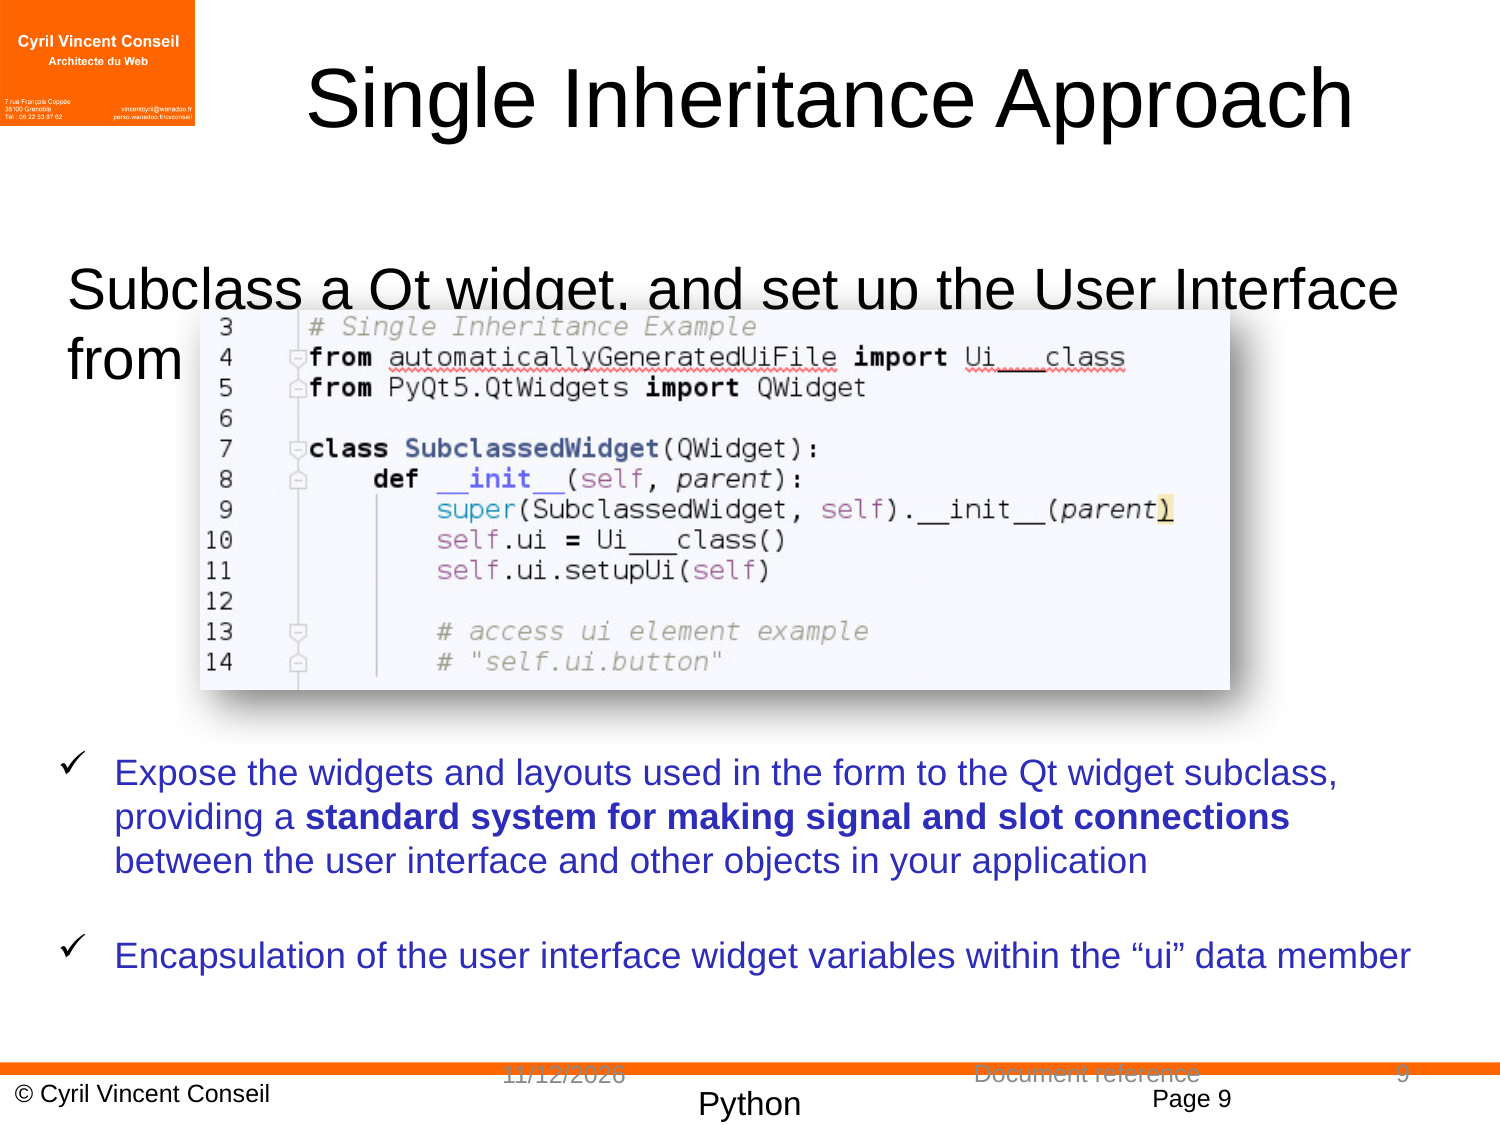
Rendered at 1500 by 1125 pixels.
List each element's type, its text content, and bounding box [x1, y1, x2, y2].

list Subclass a Qt widget, and set up the User Interface from within the constructor. [42, 244, 1451, 624]
title Single Inheritance Approach [193, 0, 1469, 188]
picture [0, 0, 193, 126]
footer Document reference [850, 1042, 1326, 1103]
picture [200, 310, 1230, 690]
list Expose the widgets and layouts used in the form to the Qt widget subclass, providing a standard system for making signal and slot connections between the user interface and other objects in your application Encapsulation of the user interface widget variables within the “ui” data member [42, 741, 1436, 991]
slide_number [487, 1043, 838, 1104]
slide_number 9 [1342, 1042, 1425, 1103]
